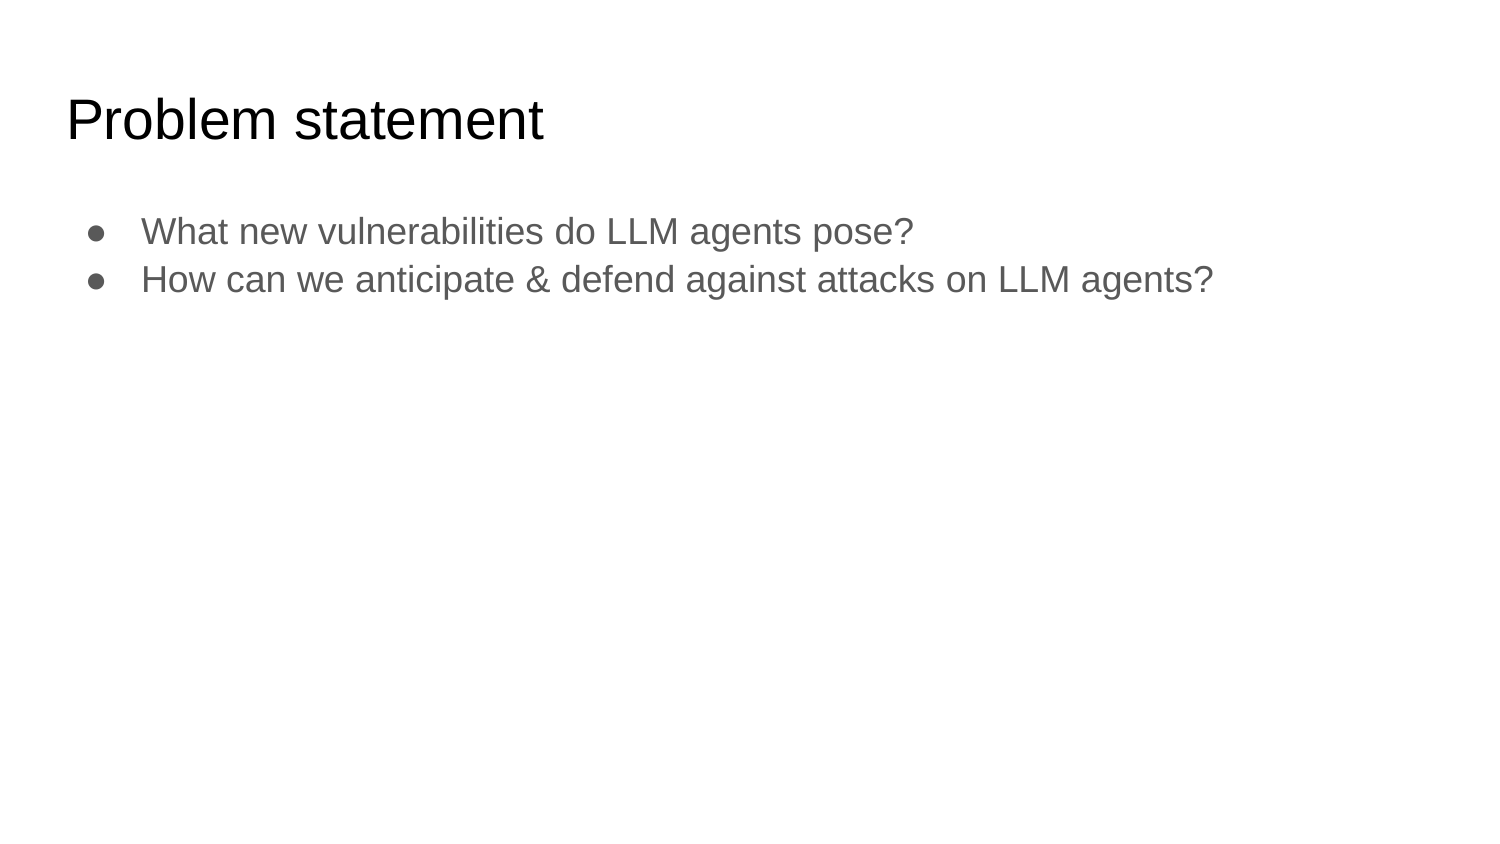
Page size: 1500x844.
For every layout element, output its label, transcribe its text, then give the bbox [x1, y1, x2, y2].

title Problem statement [51, 72, 1449, 167]
list What new vulnerabilities do LLM agents pose? How can we anticipate & defend against attacks on LLM agents? [51, 189, 1449, 750]
